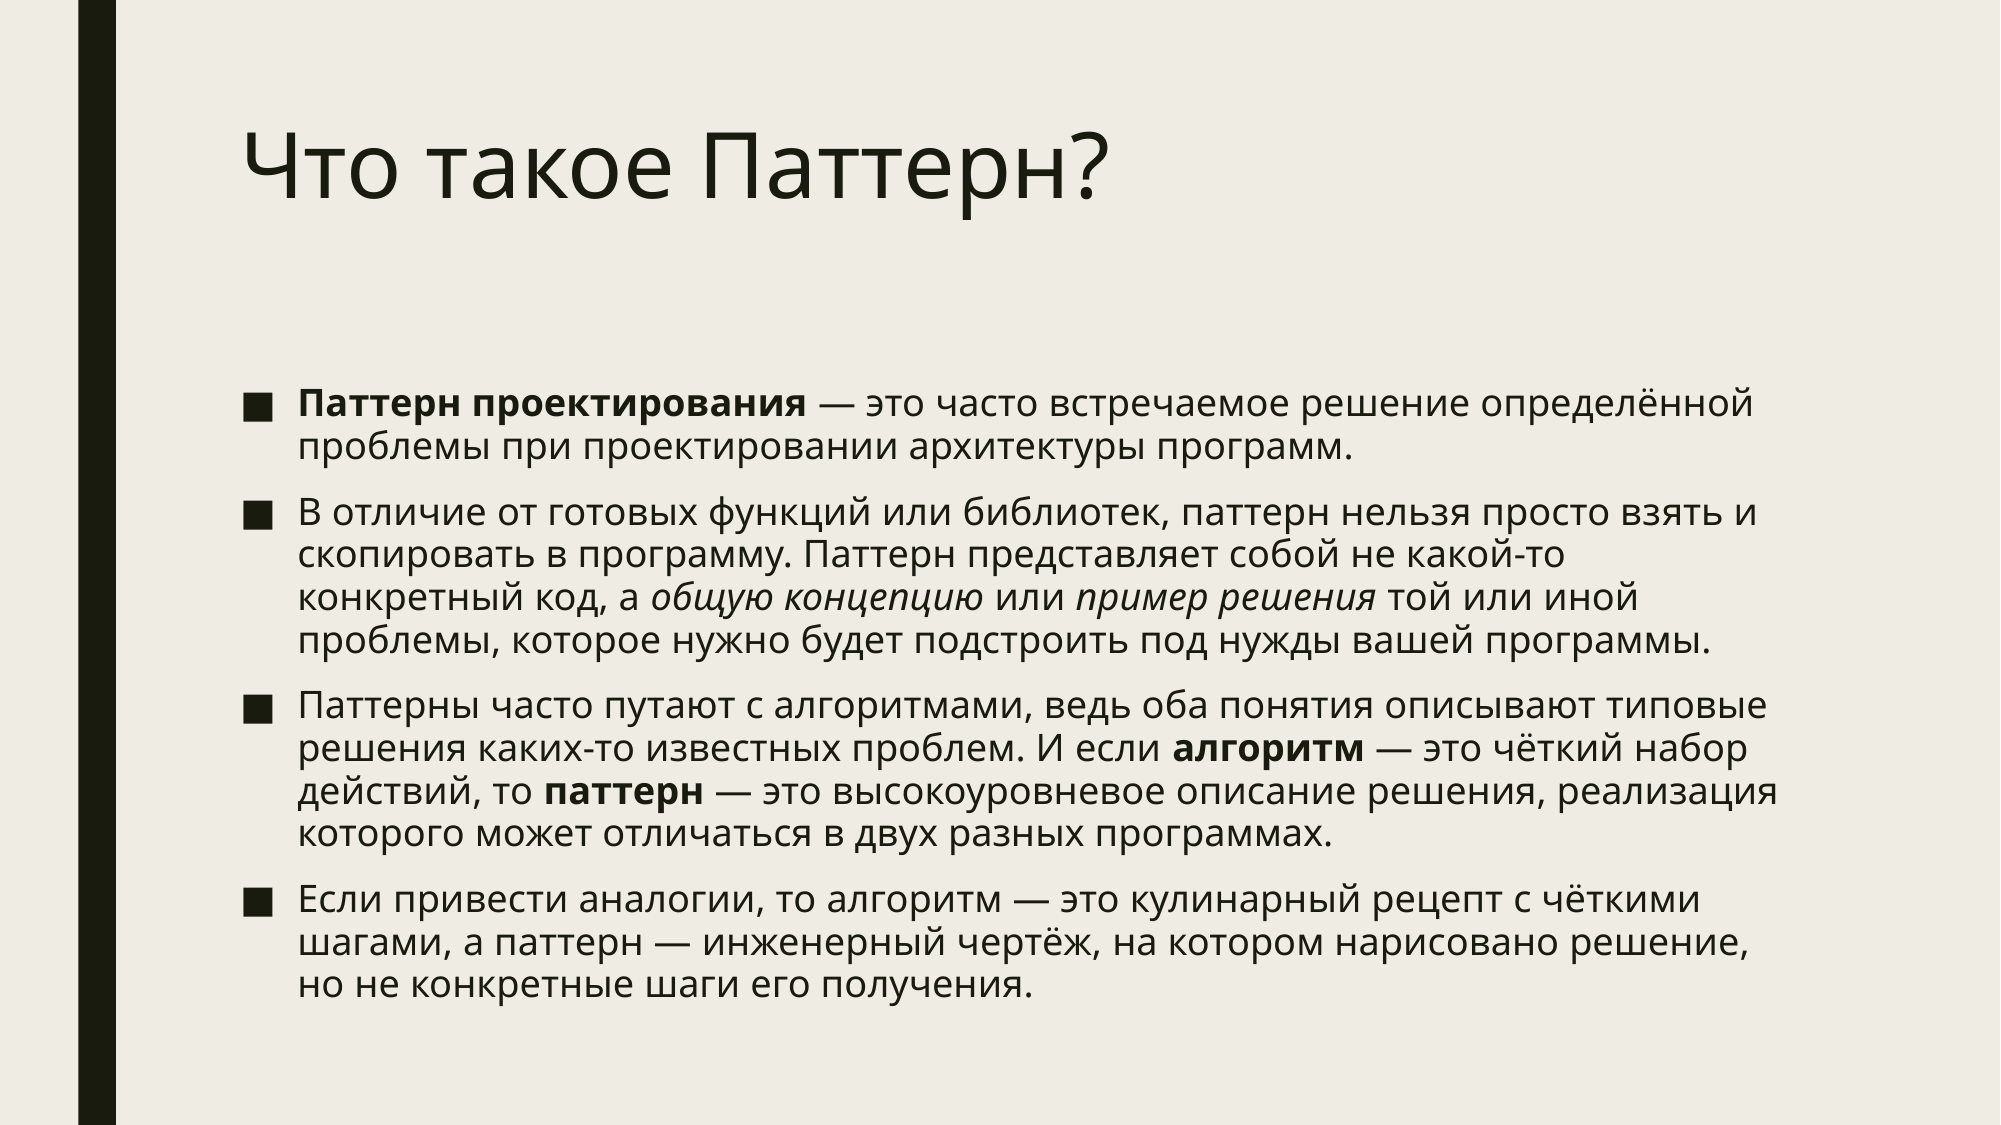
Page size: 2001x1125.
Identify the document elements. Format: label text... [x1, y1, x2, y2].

list Паттерн проектирования — это часто встречаемое решение определённой проблемы при проектировании архитектуры программ. В отличие от готовых функций или библиотек, паттерн нельзя просто взять и скопировать в программу. Паттерн представляет собой не какой-то конкретный код, а общую концепцию или пример решения той или иной проблемы, которое нужно будет подстроить под нужды вашей программы. Паттерны часто путают с алгоритмами, ведь оба понятия описывают типовые решения каких-то известных проблем. И если алгоритм — это чёткий набор действий, то паттерн — это высокоуровневое описание решения, реализация которого может отличаться в двух разных программах. Если привести аналогии, то алгоритм — это кулинарный рецепт с чёткими шагами, а паттерн — инженерный чертёж, на котором нарисовано решение, но не конкретные шаги его получения. [225, 375, 1800, 1049]
title Что такое Паттерн? [225, 112, 1800, 357]
